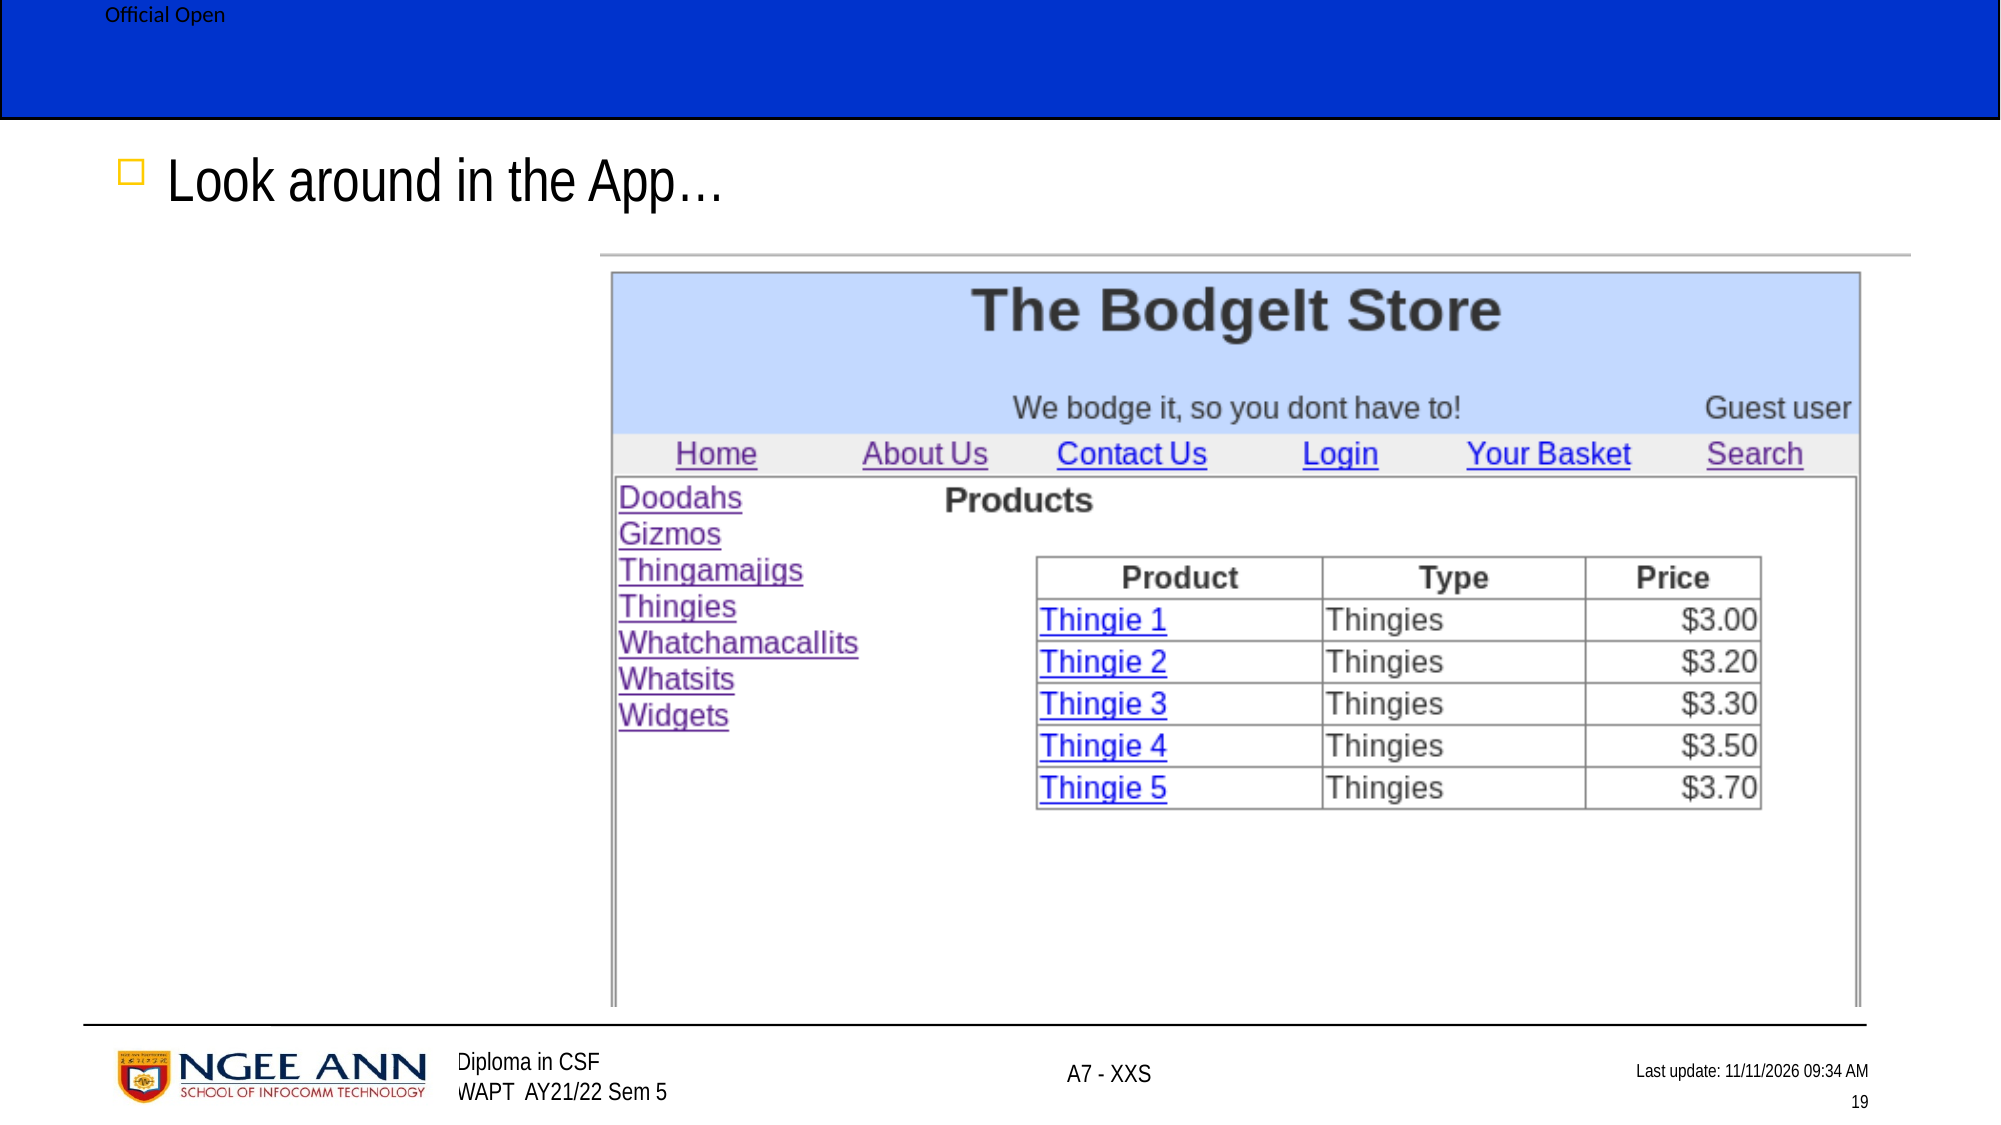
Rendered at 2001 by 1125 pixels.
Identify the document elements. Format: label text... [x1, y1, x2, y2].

picture [599, 253, 1912, 1007]
picture [83, 1028, 459, 1125]
text_box Look around in the App… [100, 133, 1438, 871]
